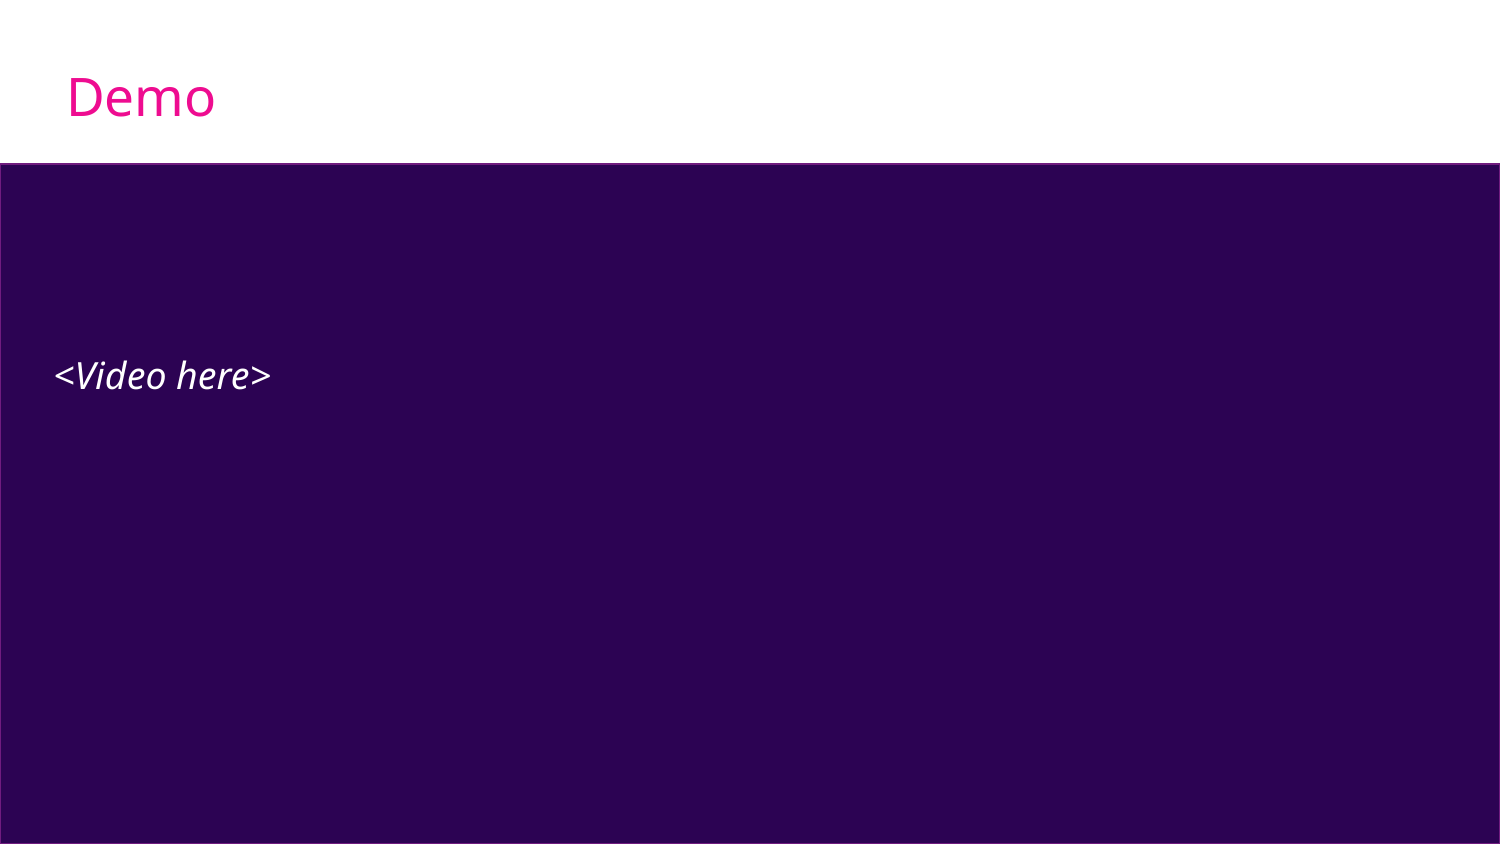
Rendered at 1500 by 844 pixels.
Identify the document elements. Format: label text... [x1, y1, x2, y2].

text_box <Video here> [51, 349, 1420, 397]
title Demo [51, 48, 1449, 142]
text_box [0, 164, 1500, 844]
